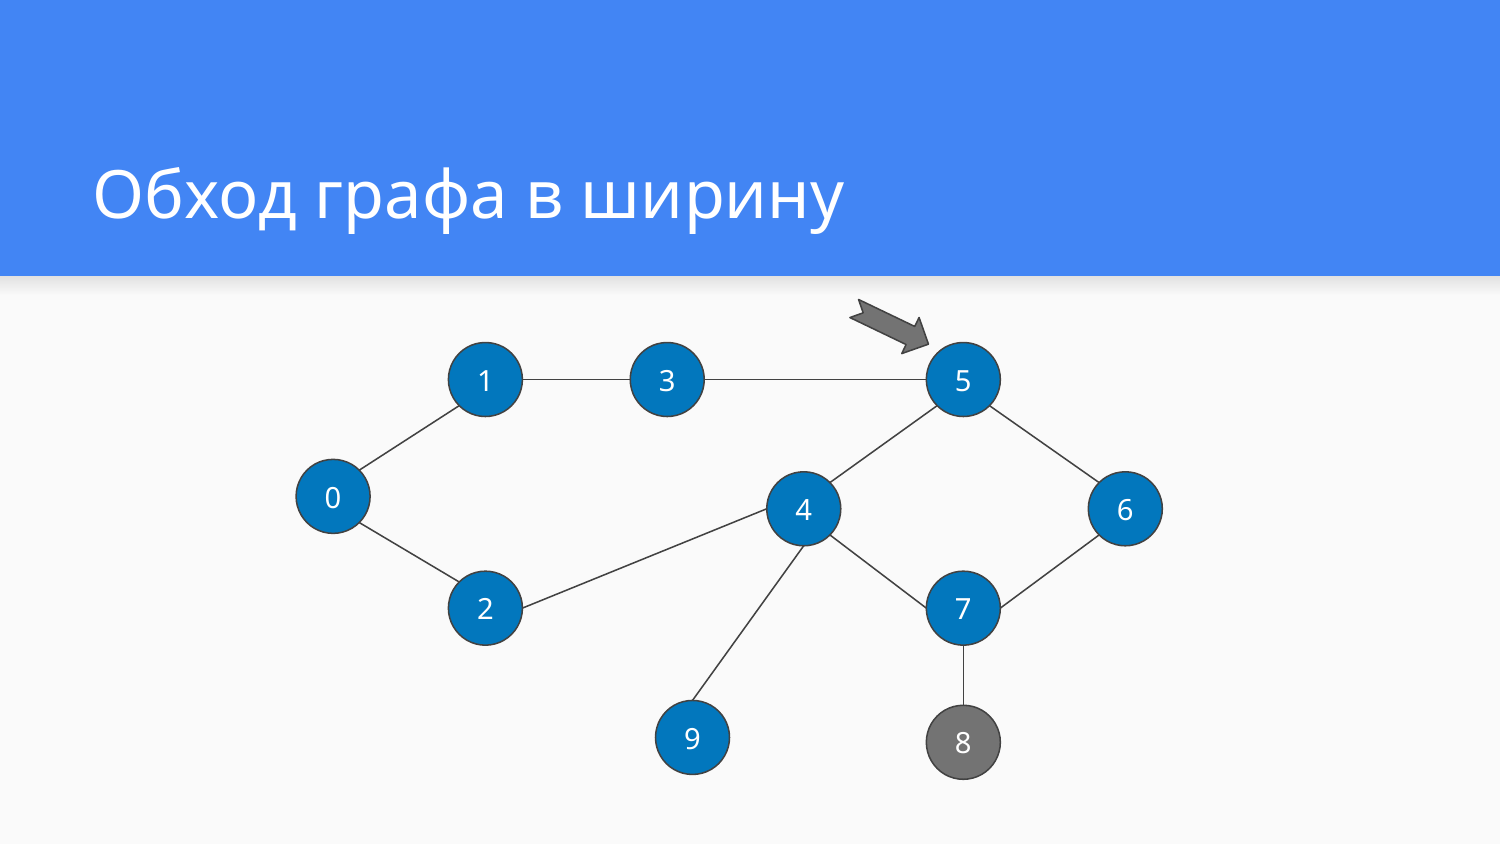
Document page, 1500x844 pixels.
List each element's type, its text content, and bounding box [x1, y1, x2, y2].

text_box 0 [296, 459, 371, 534]
text_box 6 [1088, 471, 1163, 546]
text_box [358, 522, 460, 583]
text_box 8 [926, 705, 1001, 780]
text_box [358, 405, 460, 471]
text_box 7 [927, 571, 1000, 646]
text_box 4 [766, 471, 841, 546]
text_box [989, 405, 1100, 483]
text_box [999, 534, 1100, 609]
text_box 3 [630, 342, 705, 417]
text_box 9 [655, 700, 730, 775]
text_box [829, 405, 938, 483]
title Обход графа в ширину [77, 121, 1427, 248]
text_box 5 [926, 342, 1001, 417]
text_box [522, 508, 767, 609]
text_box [692, 545, 804, 701]
text_box 2 [448, 571, 522, 646]
text_box [849, 299, 929, 354]
text_box 1 [448, 342, 523, 417]
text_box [829, 534, 927, 609]
